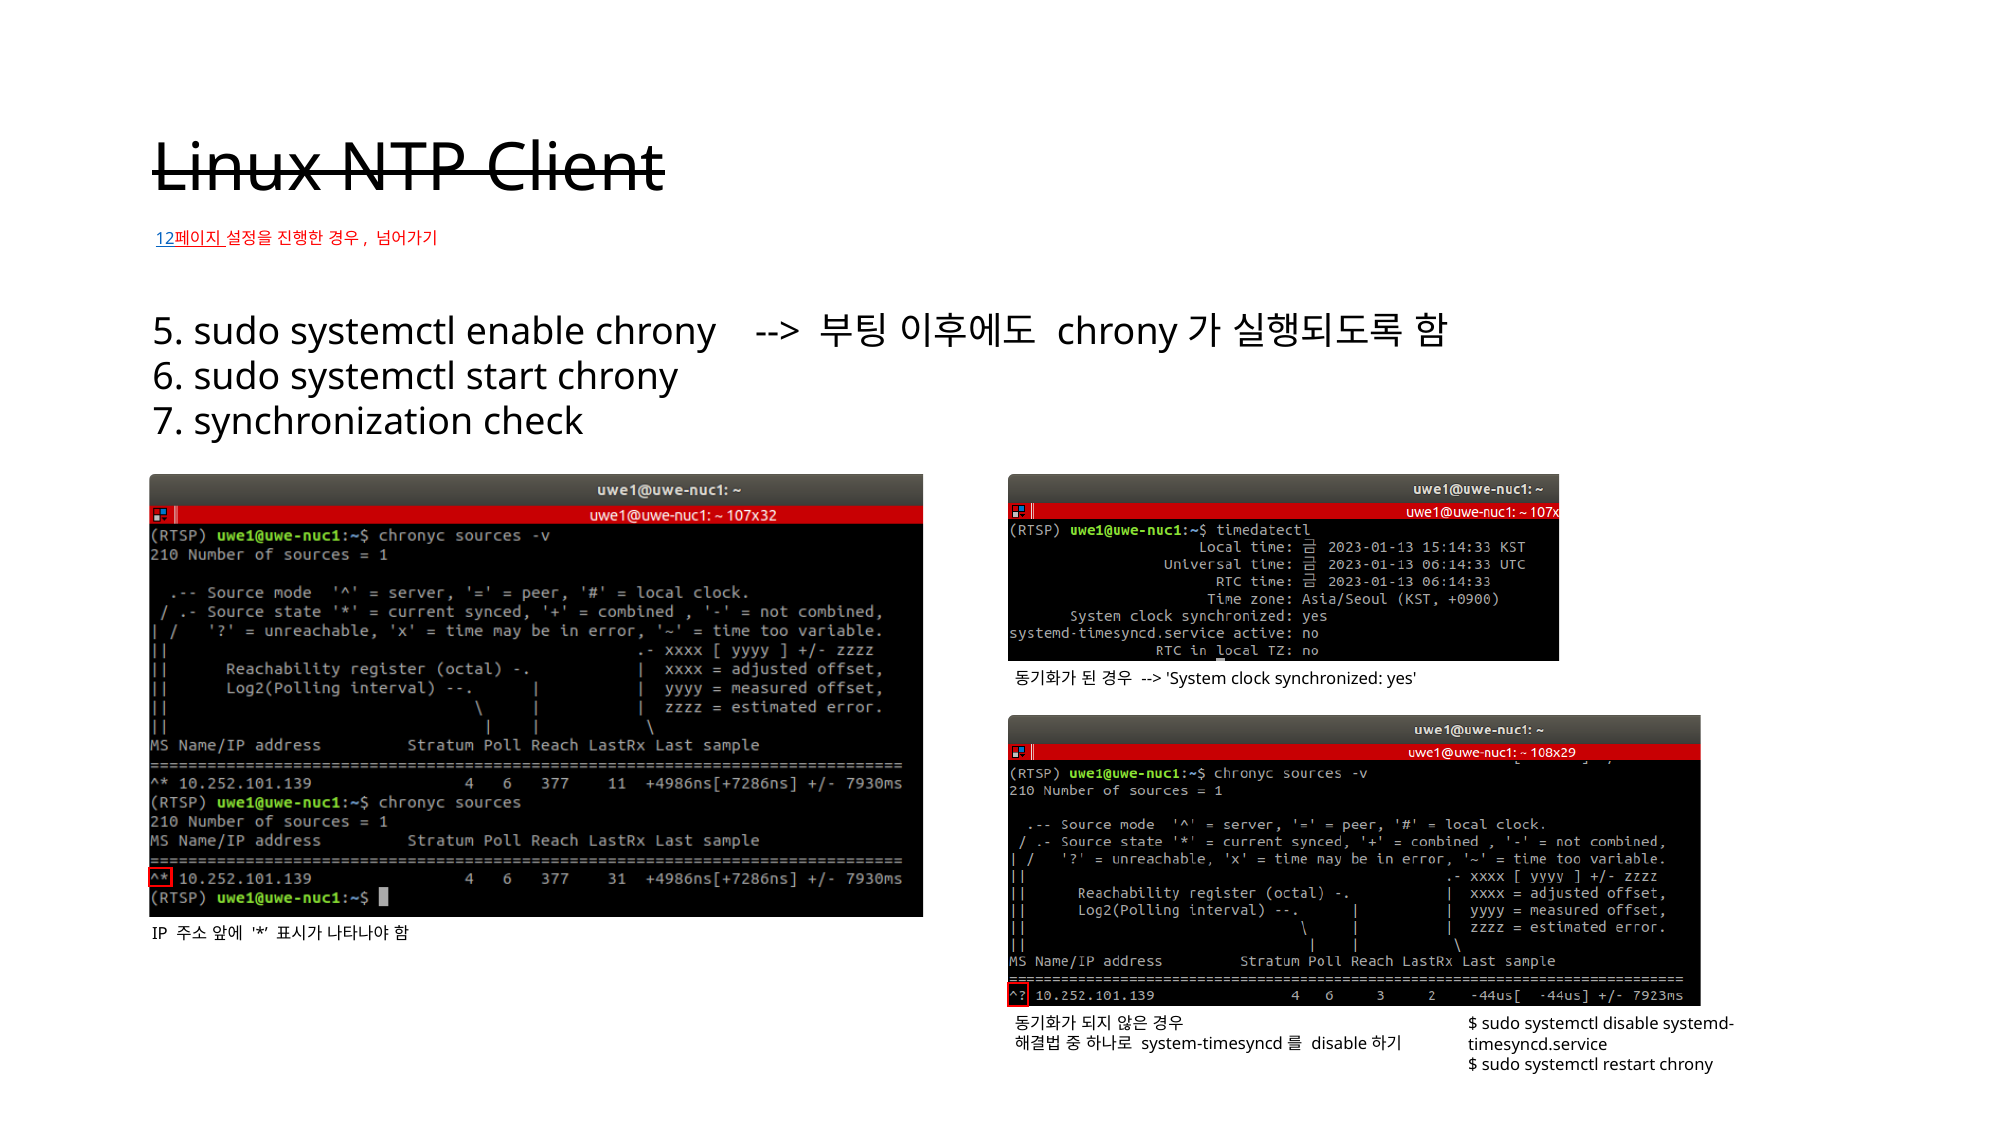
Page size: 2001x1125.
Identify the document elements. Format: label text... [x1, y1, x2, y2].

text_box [1008, 715, 1701, 1006]
text_box IP 주소 앞에 '*’ 표시가 나타나야 함 [137, 916, 441, 951]
text_box 동기화가 된 경우 --> 'System clock synchronized: yes' [999, 660, 1472, 696]
text_box 동기화가 되지 않은 경우 해결법 중 하나로 system-timesyncd를 disable하기 [999, 1005, 1453, 1061]
title Linux NTP Client [137, 59, 1863, 278]
picture [1008, 474, 1560, 661]
text_box $ sudo systemctl disable systemd-timesyncd.service $ sudo systemctl restart chrony [1453, 1005, 1877, 1081]
text_box 5. sudo systemctl enable chrony --> 부팅 이후에도 chrony가 실행되도록 함 6. sudo systemctl start chrony 7. synchronization check [137, 299, 1831, 450]
text_box 12페이지 설정을 진행한 경우, 넘어가기 [140, 220, 470, 260]
picture [149, 474, 924, 917]
